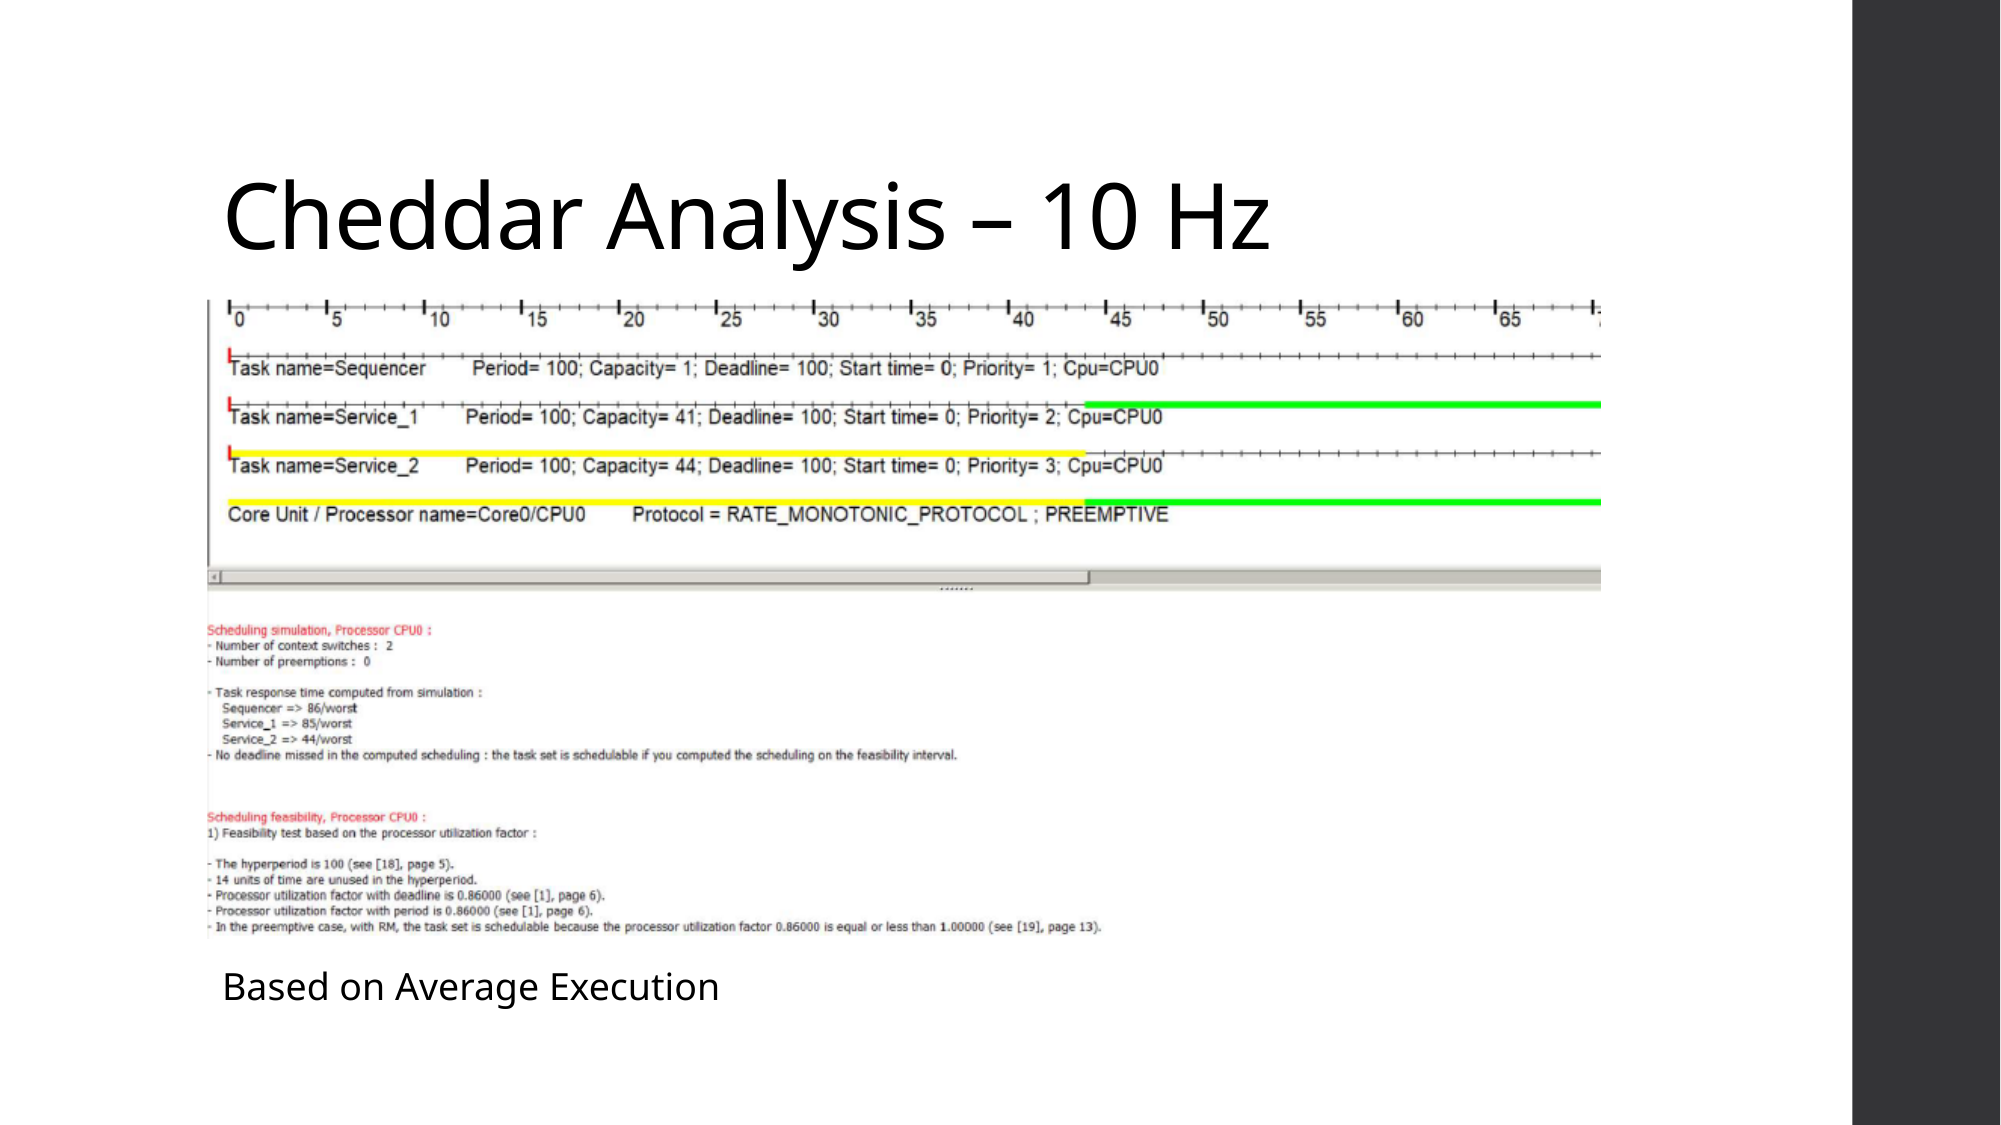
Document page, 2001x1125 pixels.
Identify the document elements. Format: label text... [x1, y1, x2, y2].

text_box Based on Average Execution [207, 955, 736, 1016]
picture [206, 294, 1601, 939]
title Cheddar Analysis – 10 Hz [206, 60, 1797, 278]
